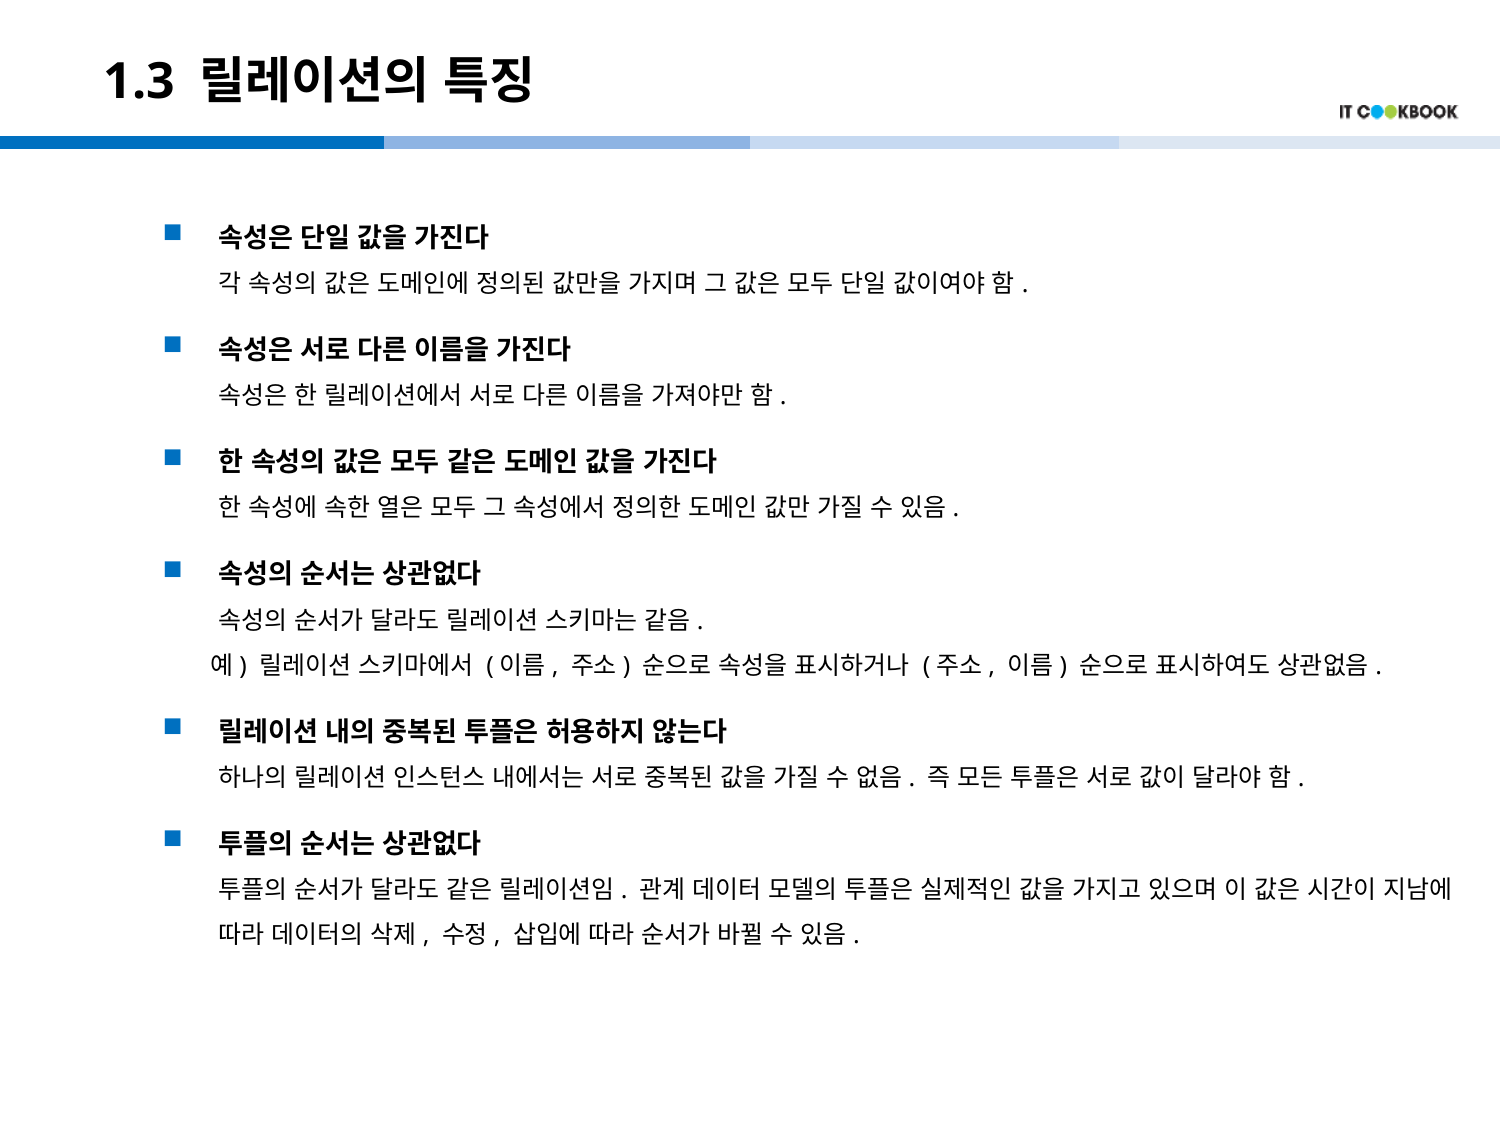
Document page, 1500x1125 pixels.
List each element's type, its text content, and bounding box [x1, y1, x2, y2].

title 1.3 릴레이션의 특징 [88, 32, 1330, 124]
list 속성은 단일 값을 가진다 각 속성의 값은 도메인에 정의된 값만을 가지며 그 값은 모두 단일 값이여야 함. 속성은 서로 다른 이름을 가진다 속성은 한 릴레이션에서 서로 다른 이름을 가져야만 함. 한 속성의 값은 모두 같은 도메인 값을 가진다 한 속성에 속한 열은 모두 그 속성에서 정의한 도메인 값만 가질 수 있음. 속성의 순서는 상관없다 속성의 순서가 달라도 릴레이션 스키마는 같음. 예) 릴레이션 스키마에서 (이름, 주소) 순으로 속성을 표시하거나 (주소, 이름) 순으로 표시하여도 상관없음. 릴레이션 내의 중복된 투플은 허용하지 않는다 하나의 릴레이션 인스턴스 내에서는 서로 중복된 값을 가질 수 없음. 즉 모든 투플은 서로 값이 달라야 함. 투플의 순서는 상관없다 투플의 순서가 달라도 같은 릴레이션임. 관계 데이터 모델의 투플은 실제적인 값을 가지고 있으며 이 값은 시간이 지남에 따라 데이터의 삭제, 수정, 삽입에 따라 순서가 바뀔 수 있음. [147, 196, 1471, 1095]
picture [1340, 105, 1459, 120]
